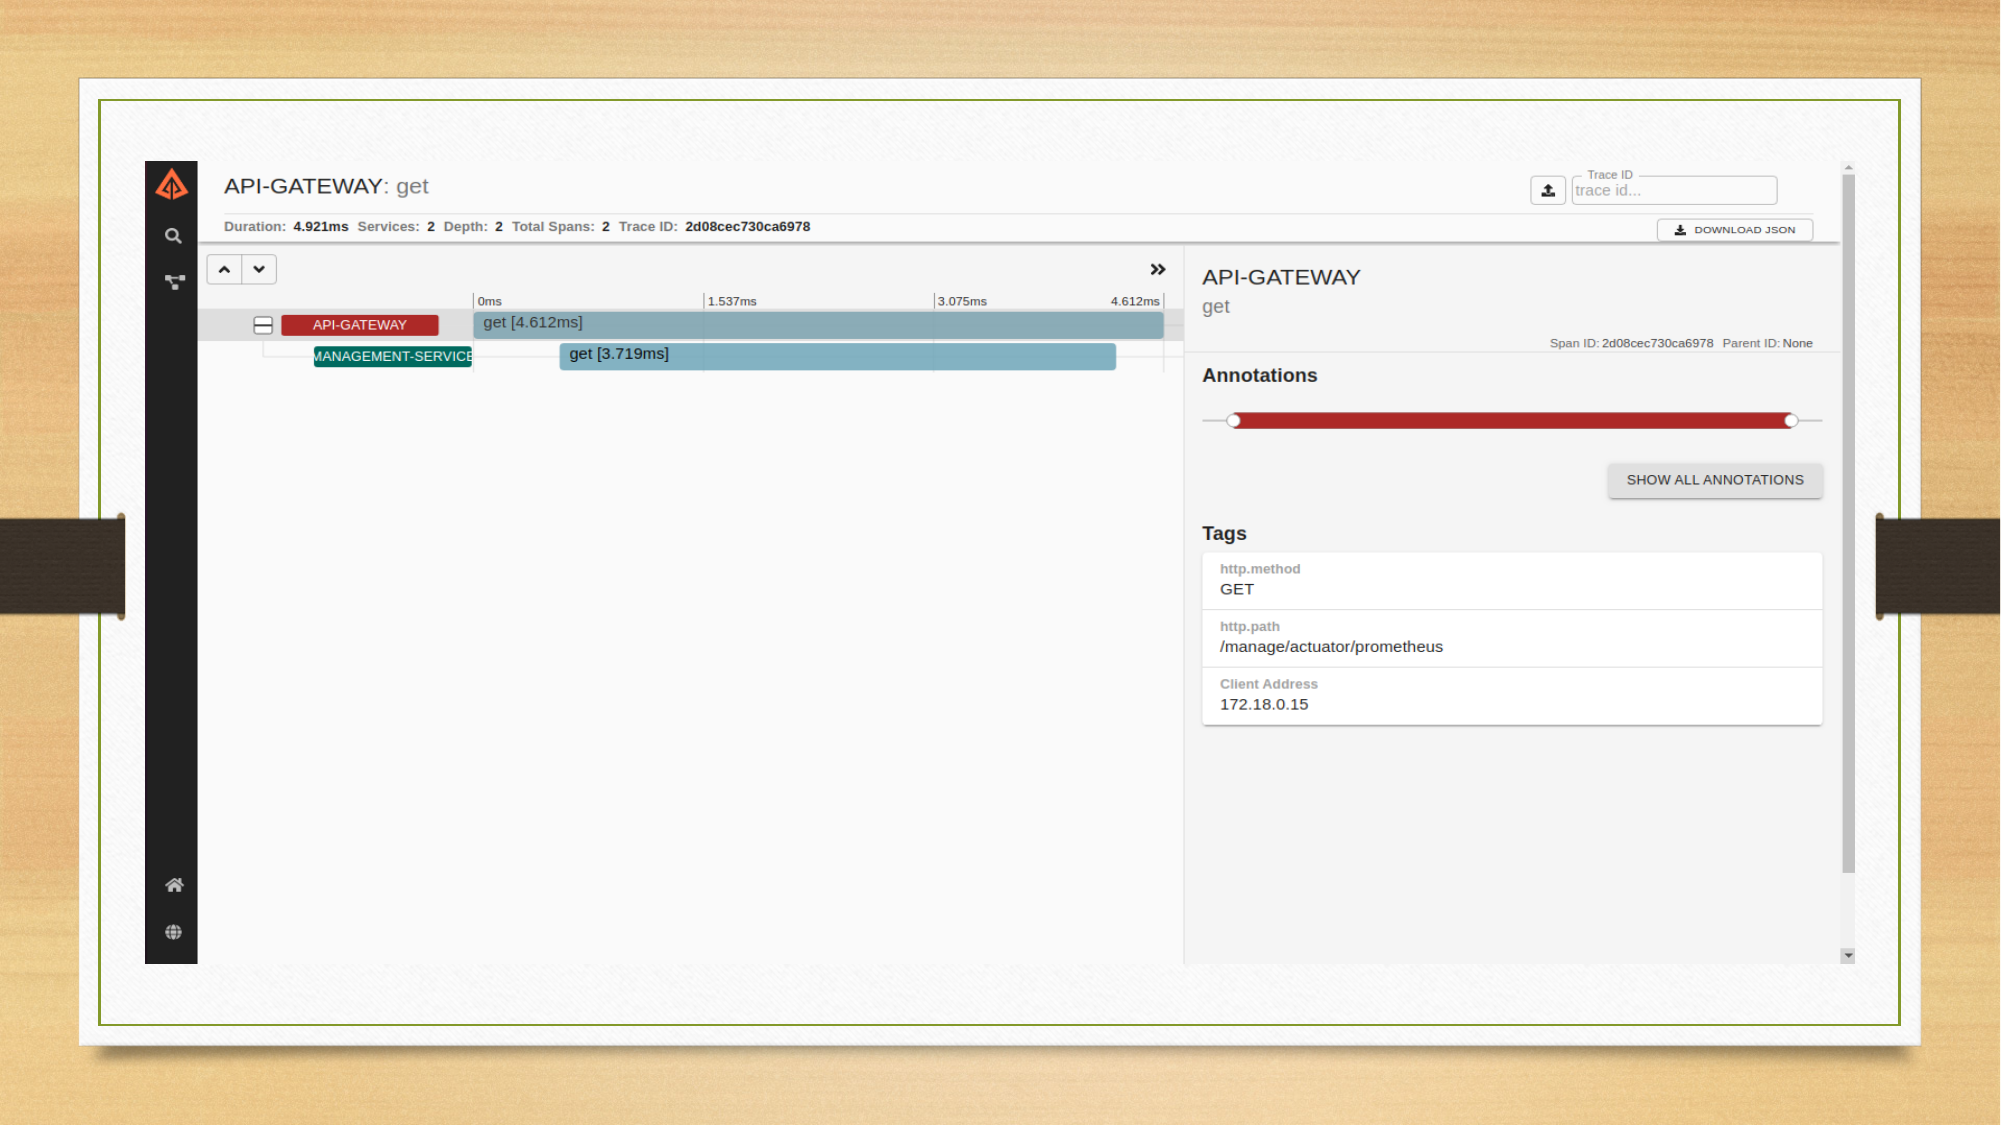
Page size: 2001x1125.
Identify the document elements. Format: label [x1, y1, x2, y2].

picture [0, 0, 2001, 1125]
list [144, 161, 1855, 965]
